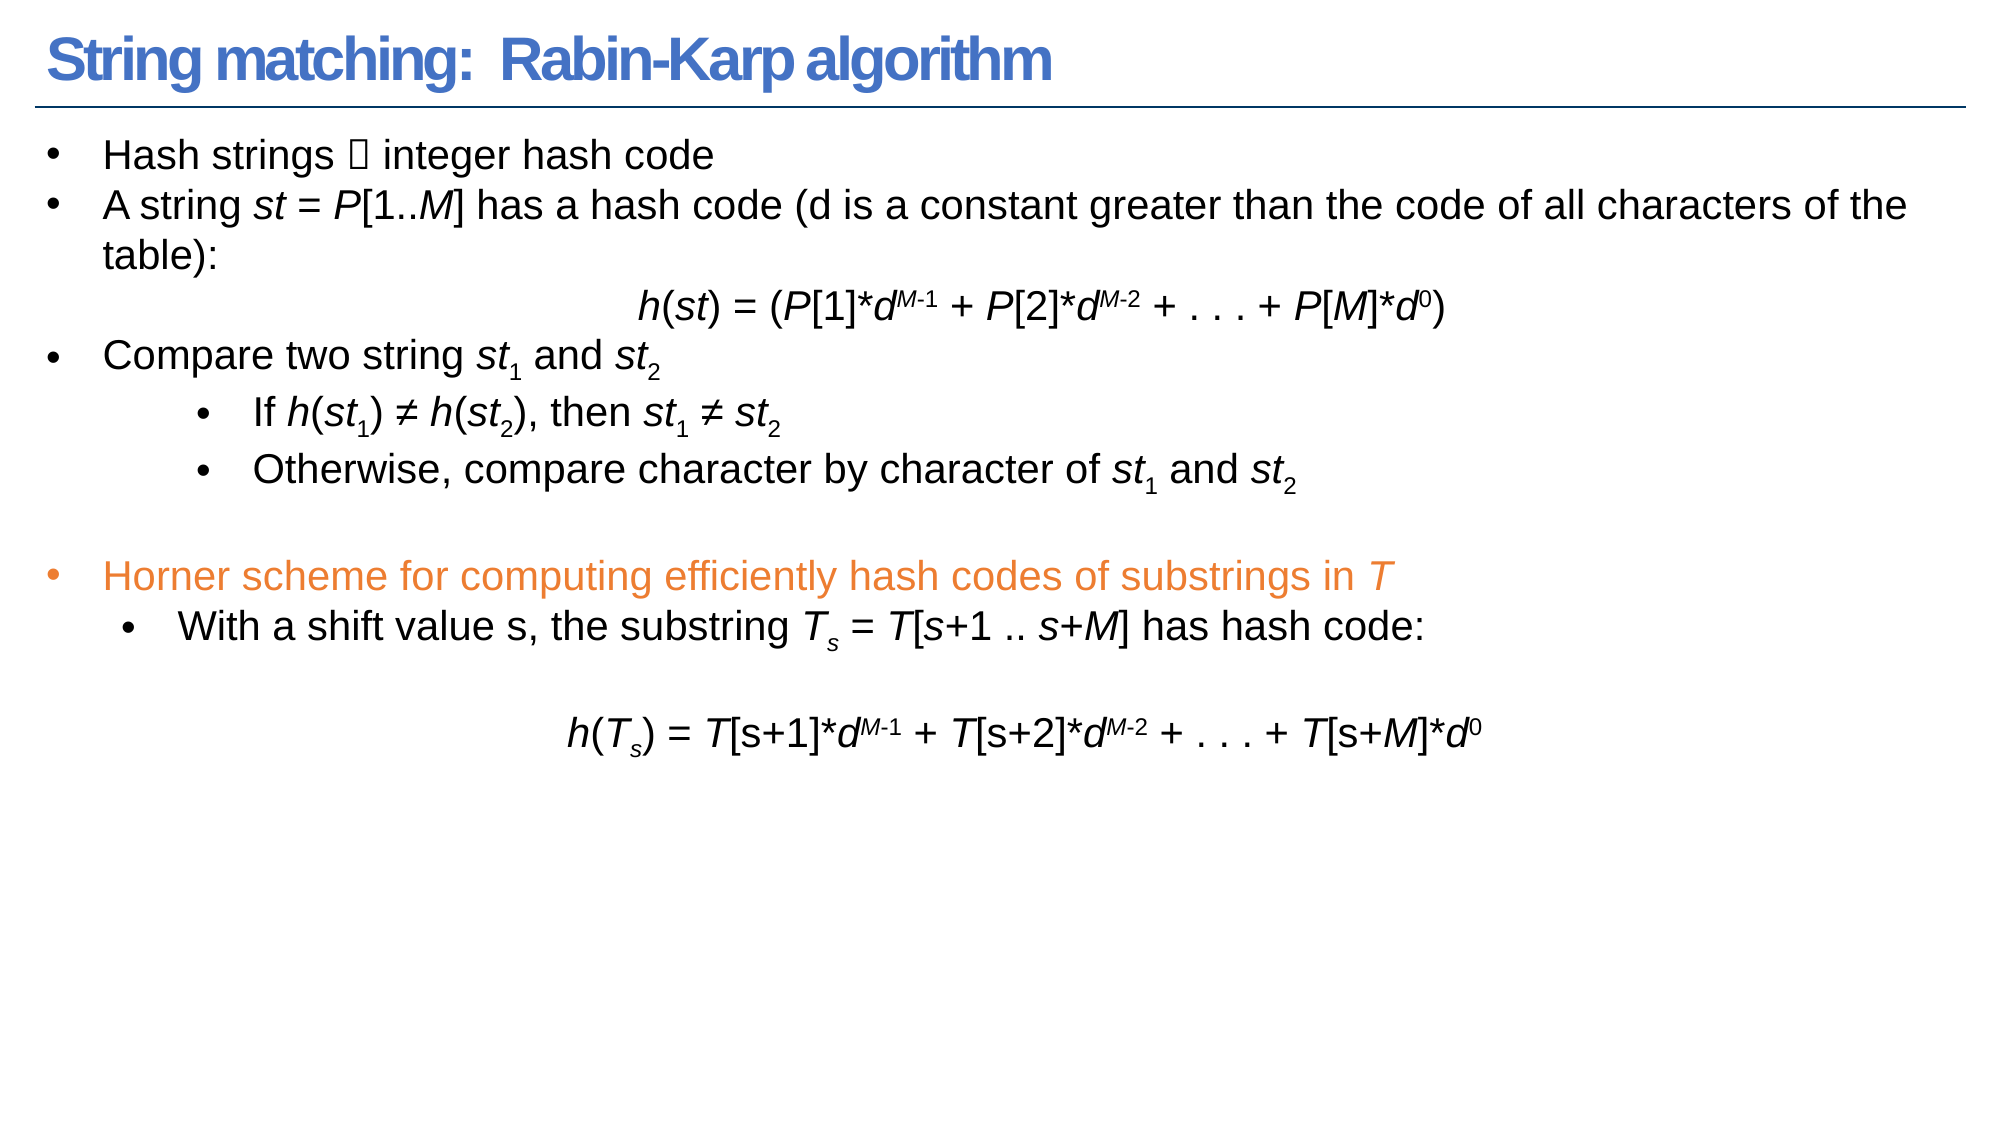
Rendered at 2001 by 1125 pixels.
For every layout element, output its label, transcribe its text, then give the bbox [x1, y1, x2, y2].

text_box Hash strings  integer hash code A string st = P[1..M] has a hash code (d is a constant greater than the code of all characters of the table): h(st) = (P[1]*dM-1 + P[2]*dM-2 + . . . + P[M]*d0) Compare two string st1 and st2 If h(st1) ≠ h(st2), then st1 ≠ st2 Otherwise, compare character by character of st1 and st2 Horner scheme for computing efficiently hash codes of substrings in T With a shift value s, the substring Ts = T[s+1 .. s+M] has hash code: h(Ts) = T[s+1]*dM-1 + T[s+2]*dM-2 + . . . + T[s+M]*d0 [31, 120, 1966, 1036]
title String matching: Rabin-Karp algorithm [31, 11, 1592, 103]
